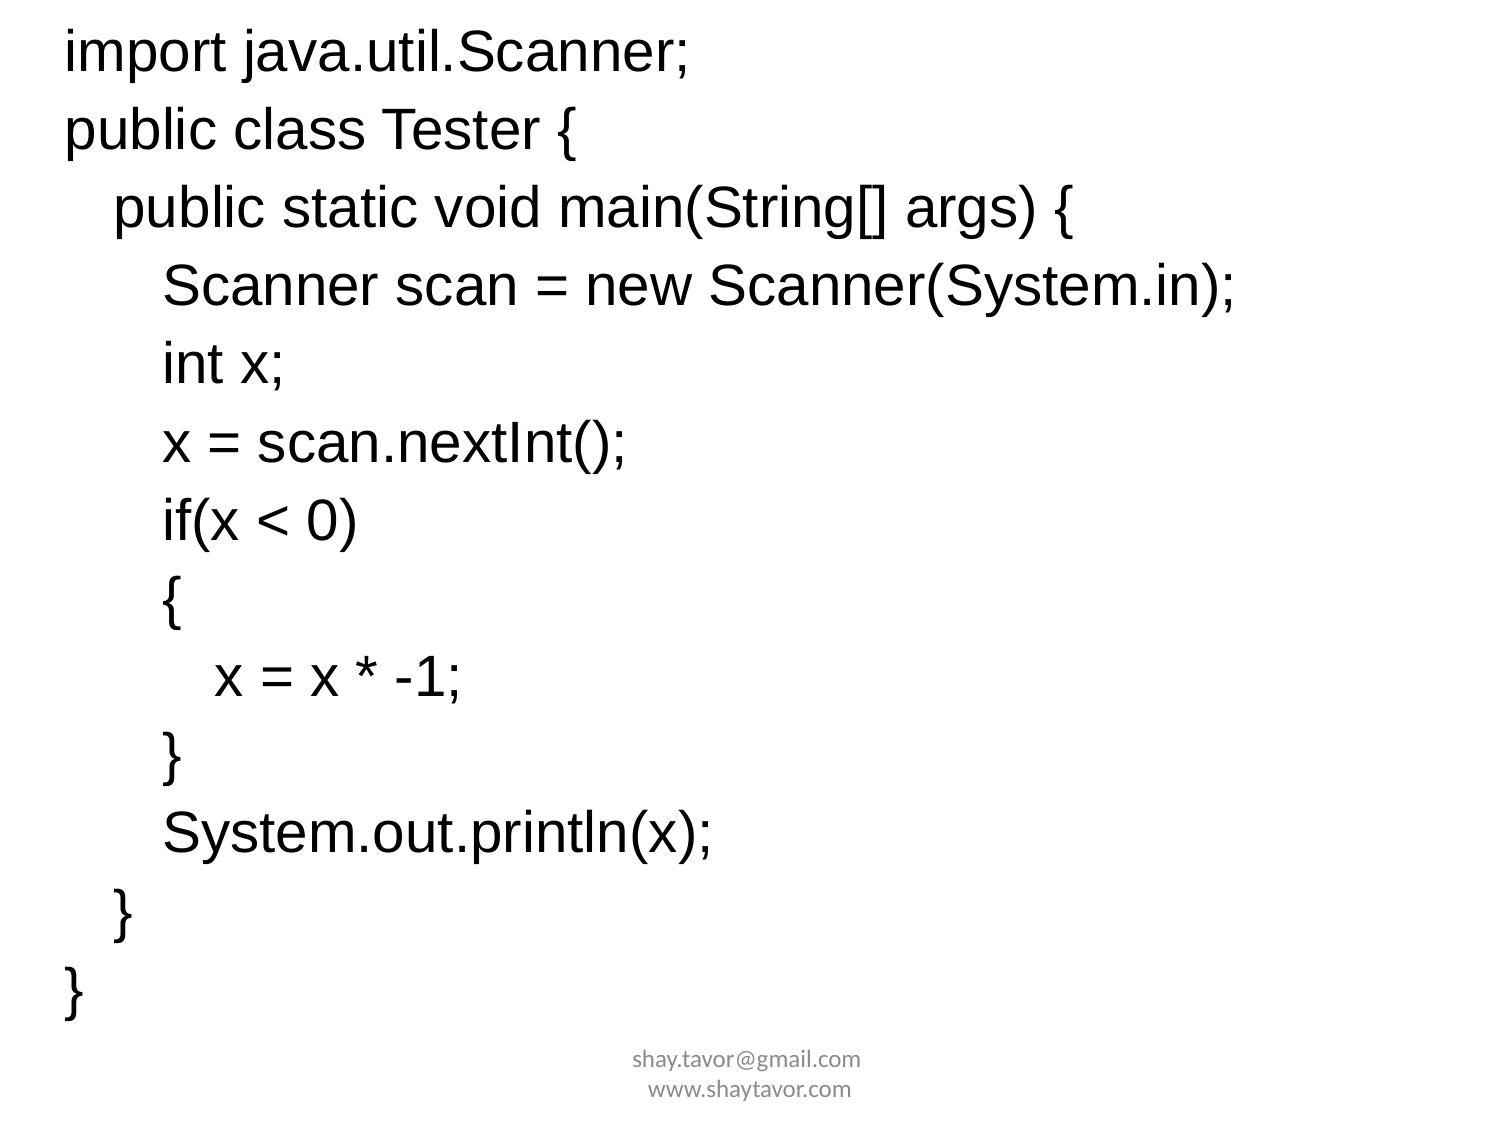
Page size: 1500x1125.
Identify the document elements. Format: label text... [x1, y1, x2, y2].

footer shay.tavor@gmail.com www.shaytavor.com [512, 1042, 988, 1103]
text_box import java.util.Scanner; public class Tester { public static void main(String[] args) { Scanner scan = new Scanner(System.in); int x; x = scan.nextInt(); if(x < 0) { x = x * -1; } System.out.println(x); } } [49, 24, 1388, 1027]
